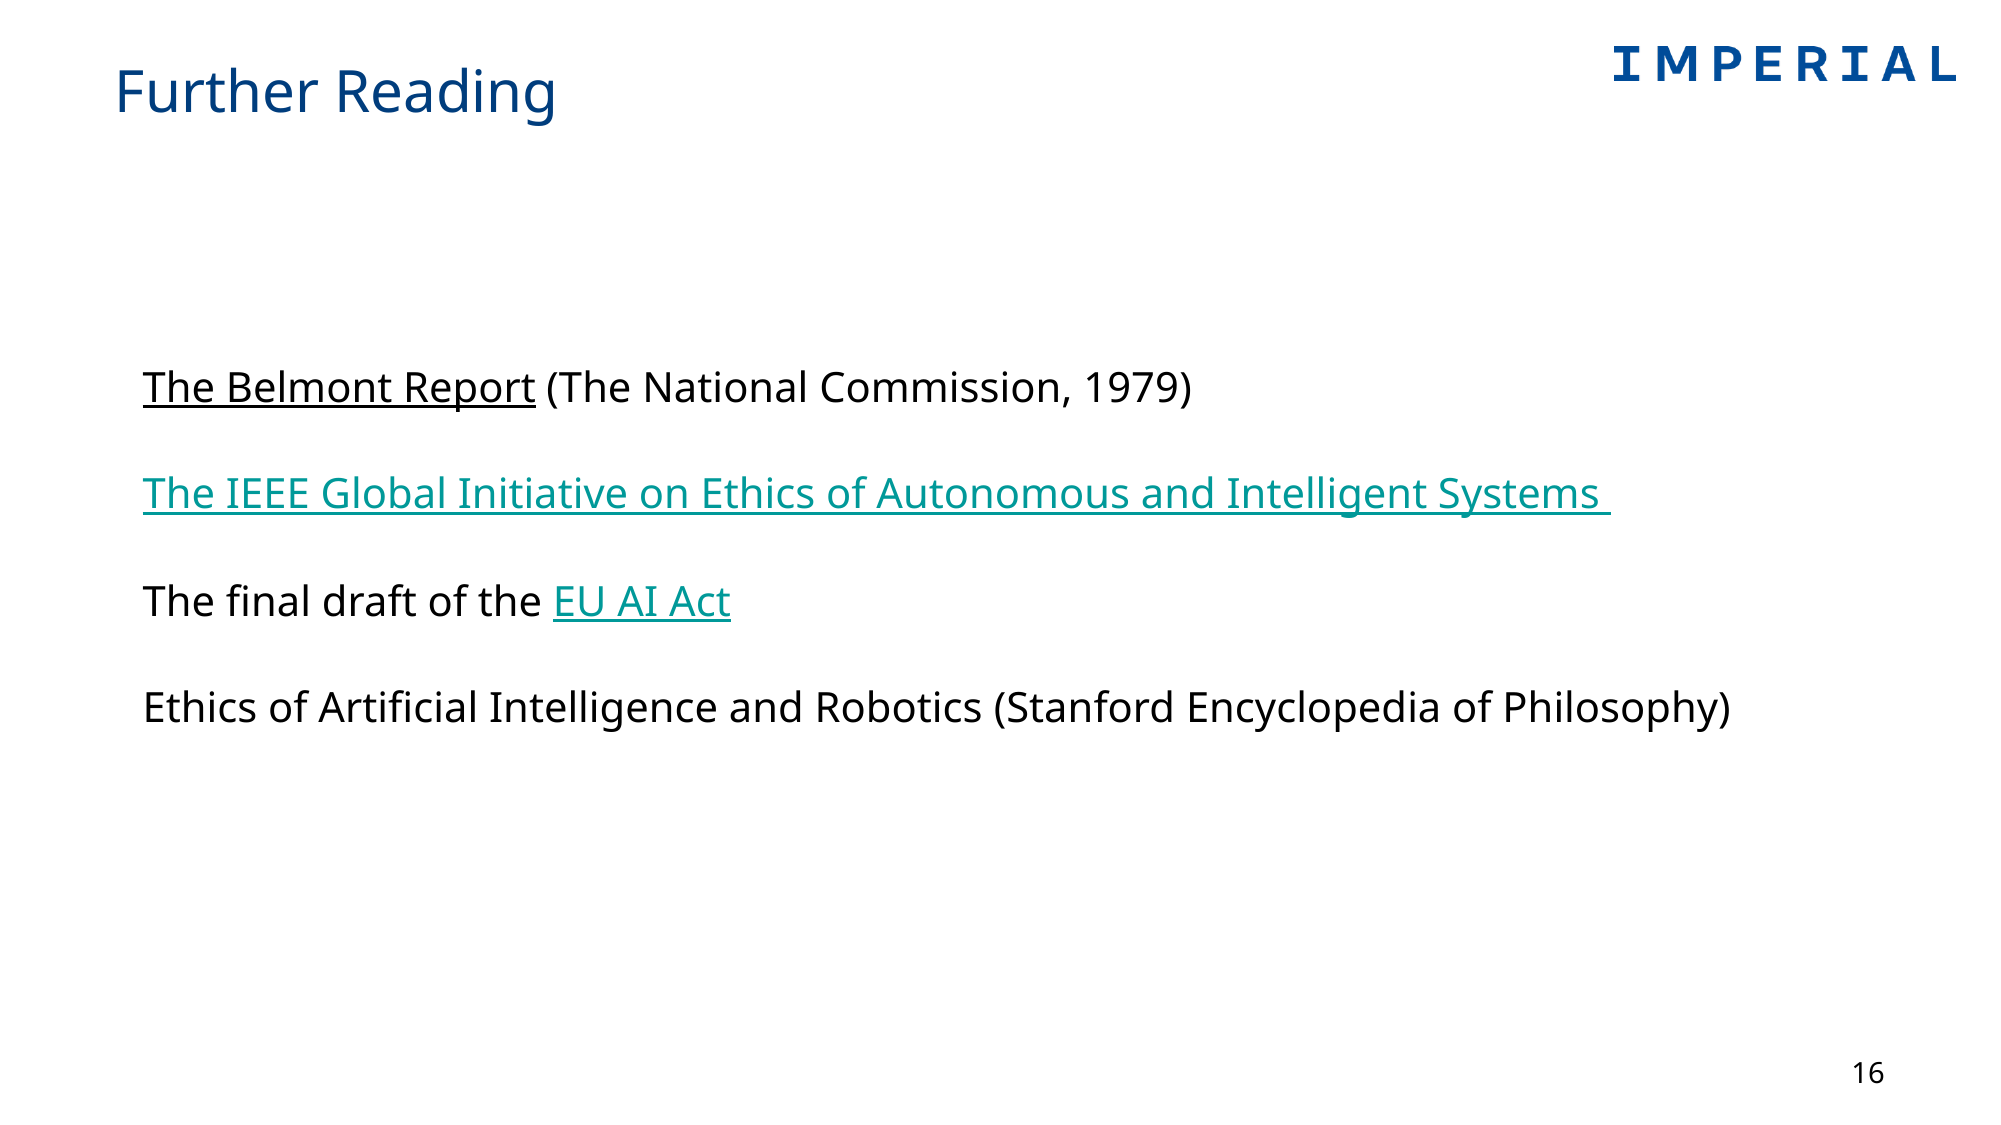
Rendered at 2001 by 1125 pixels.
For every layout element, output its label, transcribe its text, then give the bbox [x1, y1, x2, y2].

title Further Reading [99, 0, 1900, 184]
slide_number 16 [1433, 1046, 1901, 1103]
picture [1900, 46, 1956, 81]
text_box The Belmont Report (The National Commission, 1979) The IEEE Global Initiative on Ethics of Autonomous and Intelligent Systems The final draft of the EU AI Act Ethics of Artificial Intelligence and Robotics (Stanford Encyclopedia of Philosophy) [127, 352, 1872, 796]
